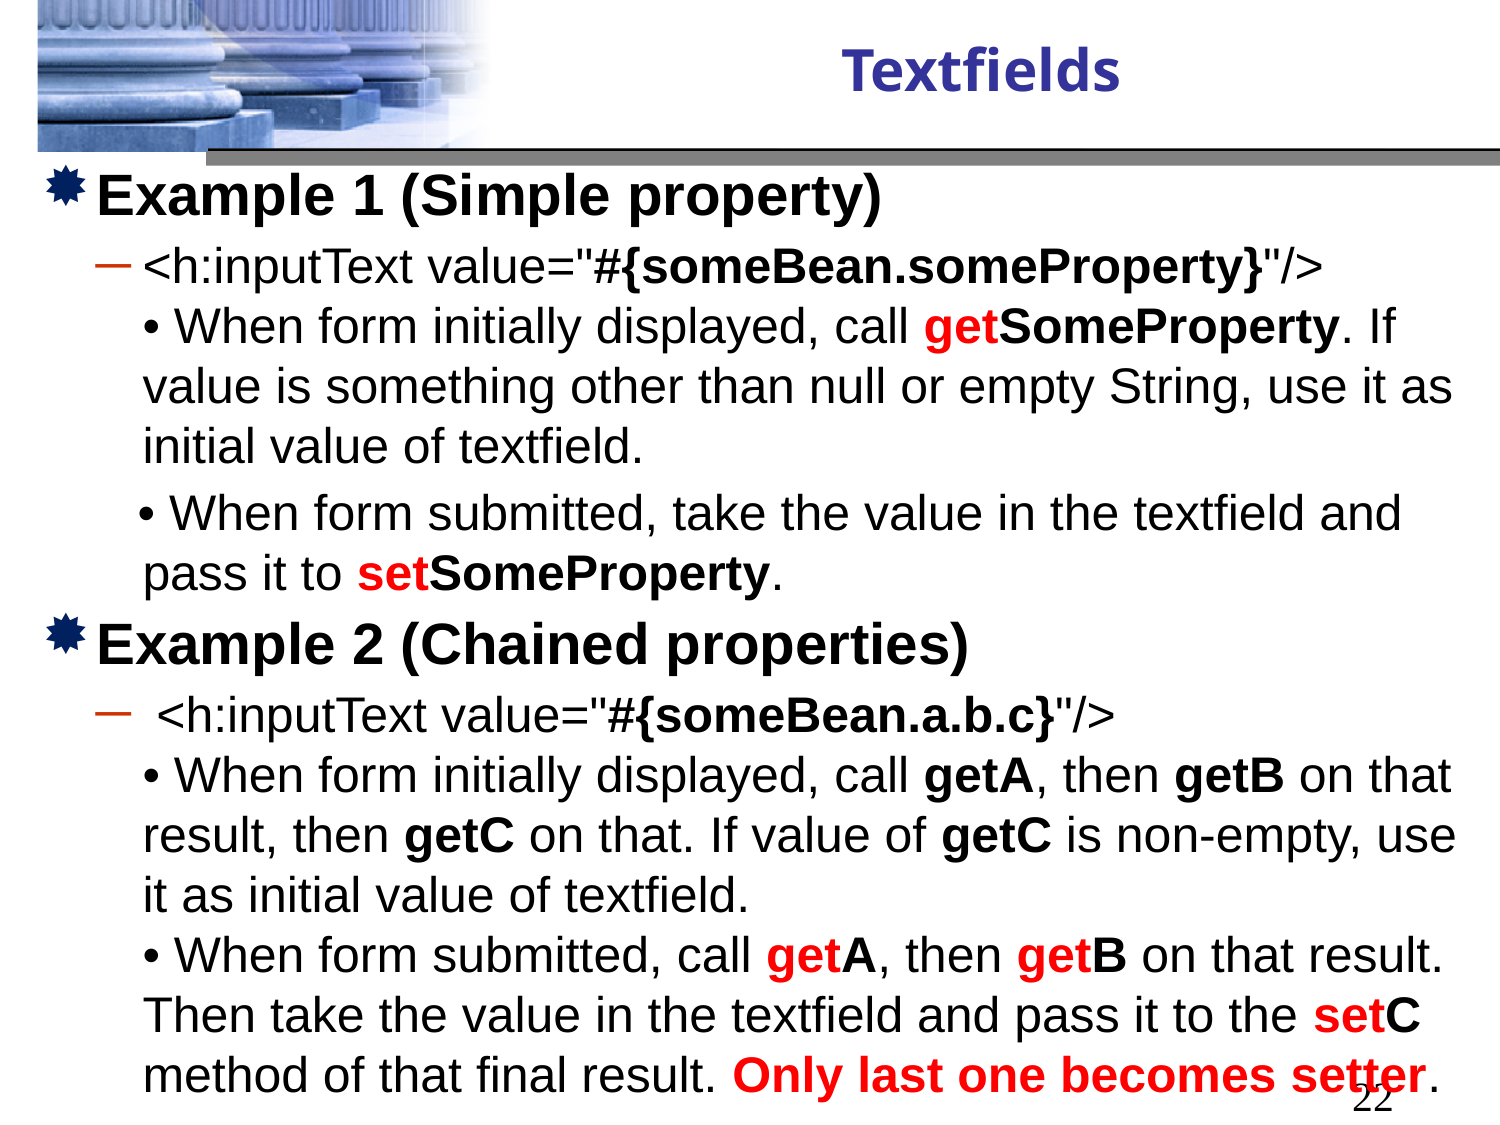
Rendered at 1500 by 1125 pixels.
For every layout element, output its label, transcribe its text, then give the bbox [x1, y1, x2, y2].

picture [37, 0, 462, 149]
title Textfields [462, 0, 1500, 151]
list Example 1 (Simple property) <h:inputText value="#{someBean.someProperty}"/> • When form initially displayed, call getSomeProperty. If value is something other than null or empty String, use it as initial value of textfield. • When form submitted, take the value in the textfield and pass it to setSomeProperty. Example 2 (Chained properties) <h:inputText value="#{someBean.a.b.c}"/> • When form initially displayed, call getA, then getB on that result, then getC on that. If value of getC is non-empty, use it as initial value of textfield. • When form submitted, call getA, then getB on that result. Then take the value in the textfield and pass it to the setC method of that final result. Only last one becomes setter. [24, 149, 1476, 1063]
